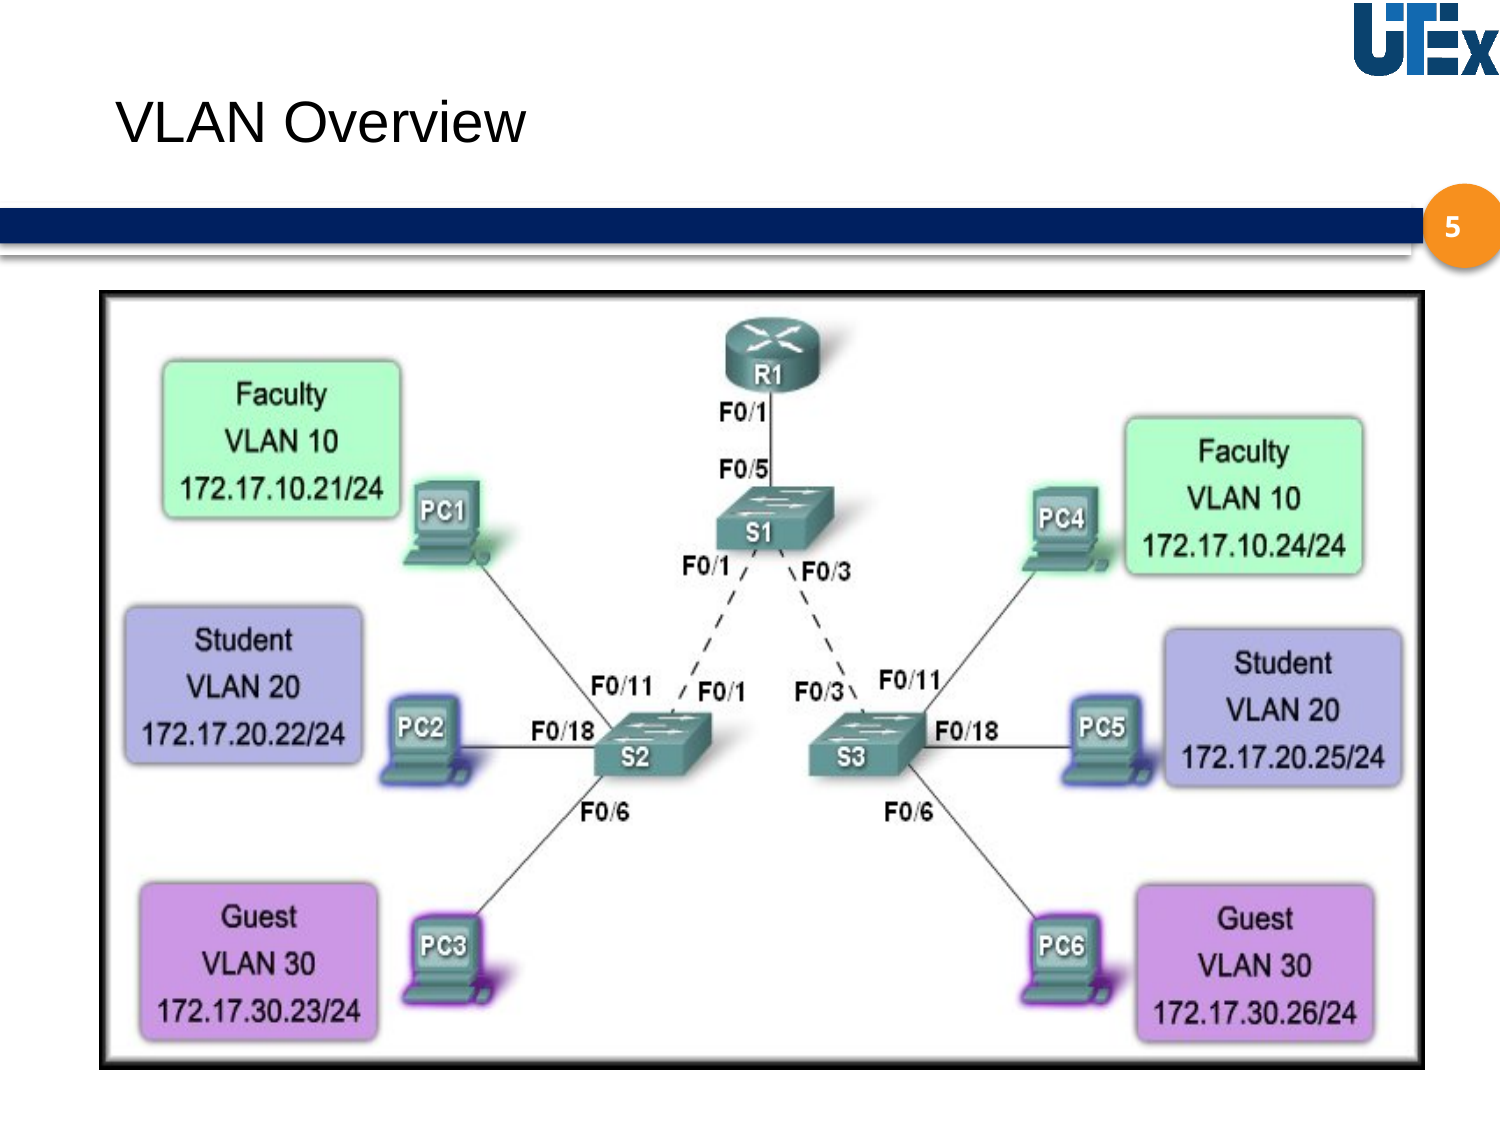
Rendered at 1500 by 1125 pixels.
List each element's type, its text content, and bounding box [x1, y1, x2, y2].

slide_number 5 [1409, 208, 1497, 249]
title VLAN Overview [100, 37, 1438, 200]
picture [1354, 3, 1499, 76]
picture [99, 290, 1426, 1071]
